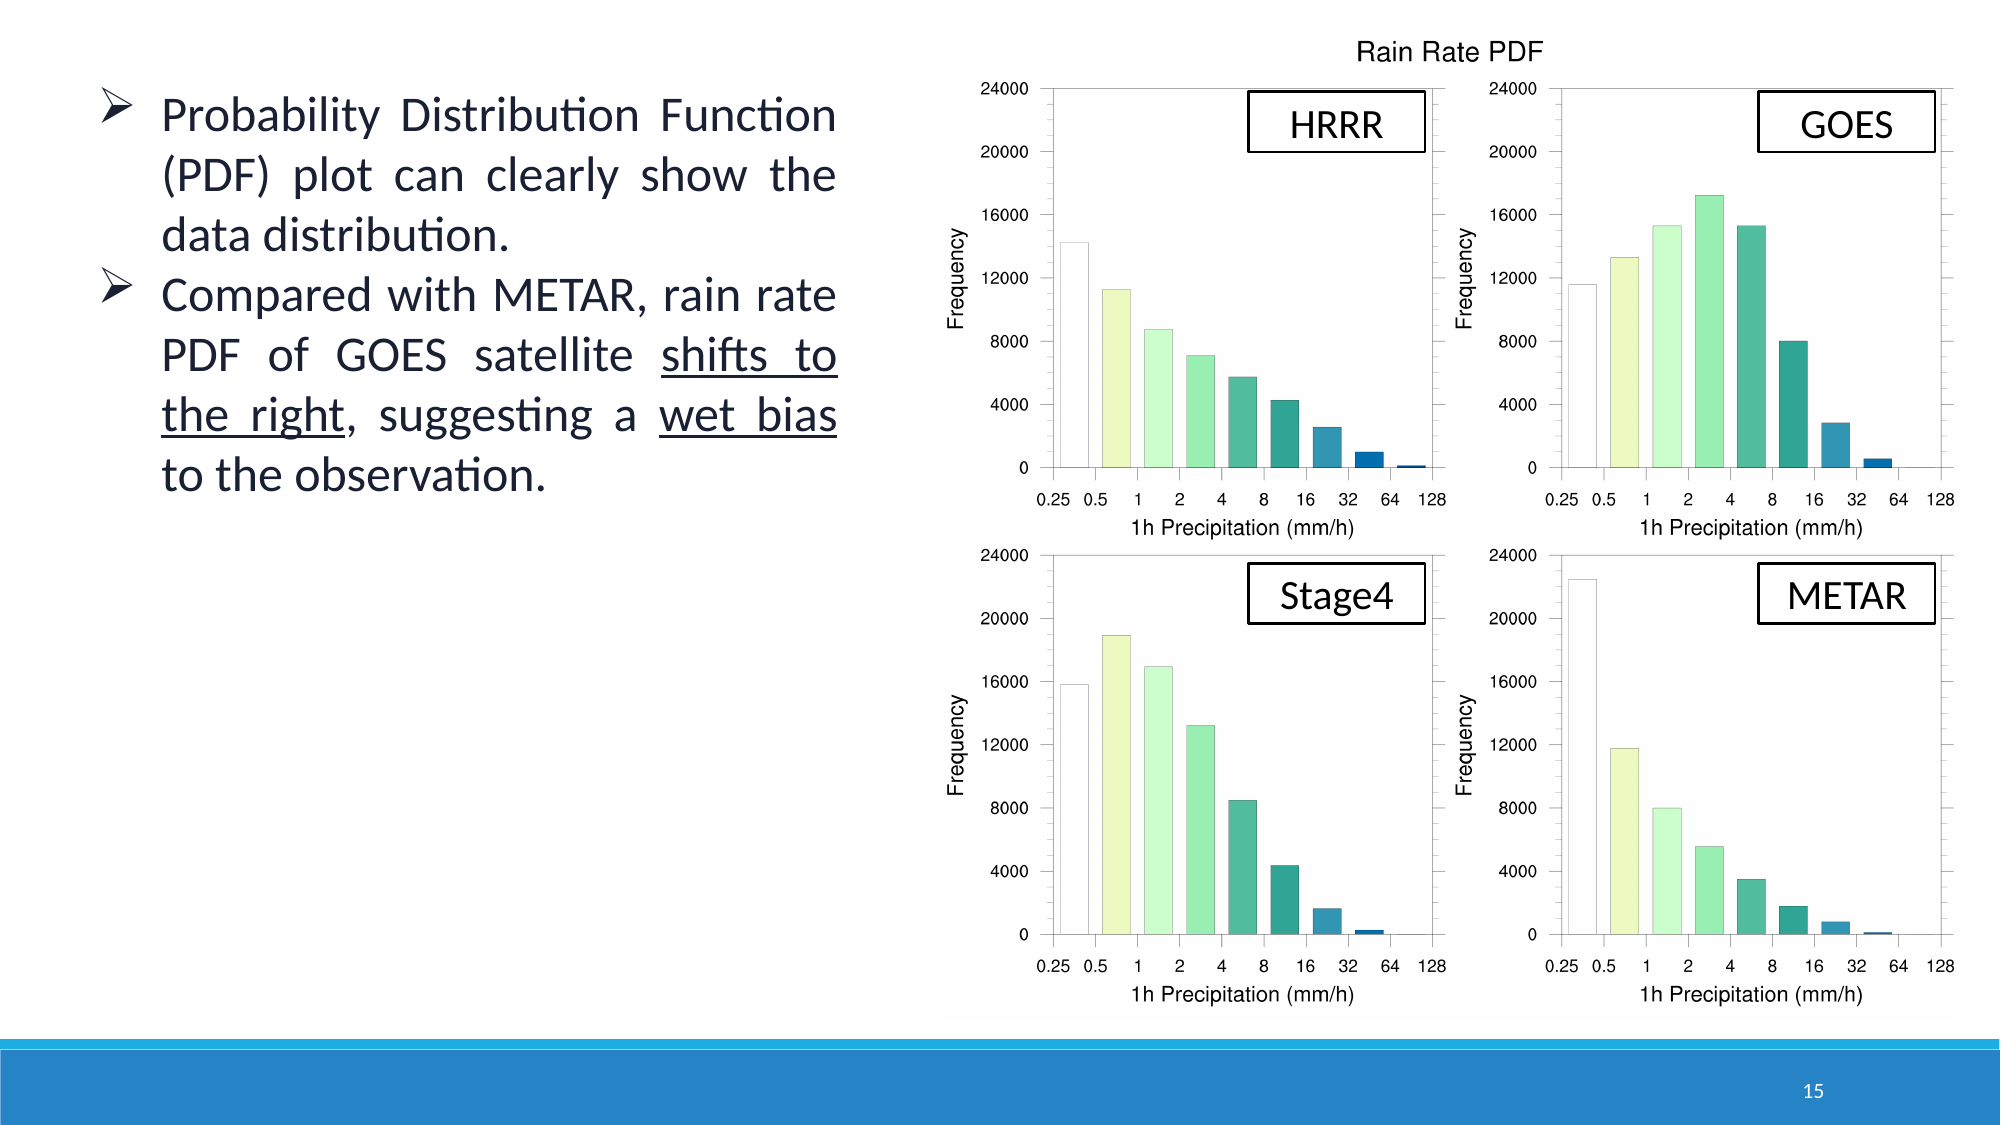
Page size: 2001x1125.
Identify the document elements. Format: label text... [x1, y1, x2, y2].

picture [941, 4, 1960, 1023]
text_box Probability Distribution Function (PDF) plot can clearly show the data distribution. Compared with METAR, rain rate PDF of GOES satellite shifts to the right, suggesting a wet bias to the observation. [82, 74, 853, 509]
slide_number 15 [1624, 1059, 1840, 1120]
